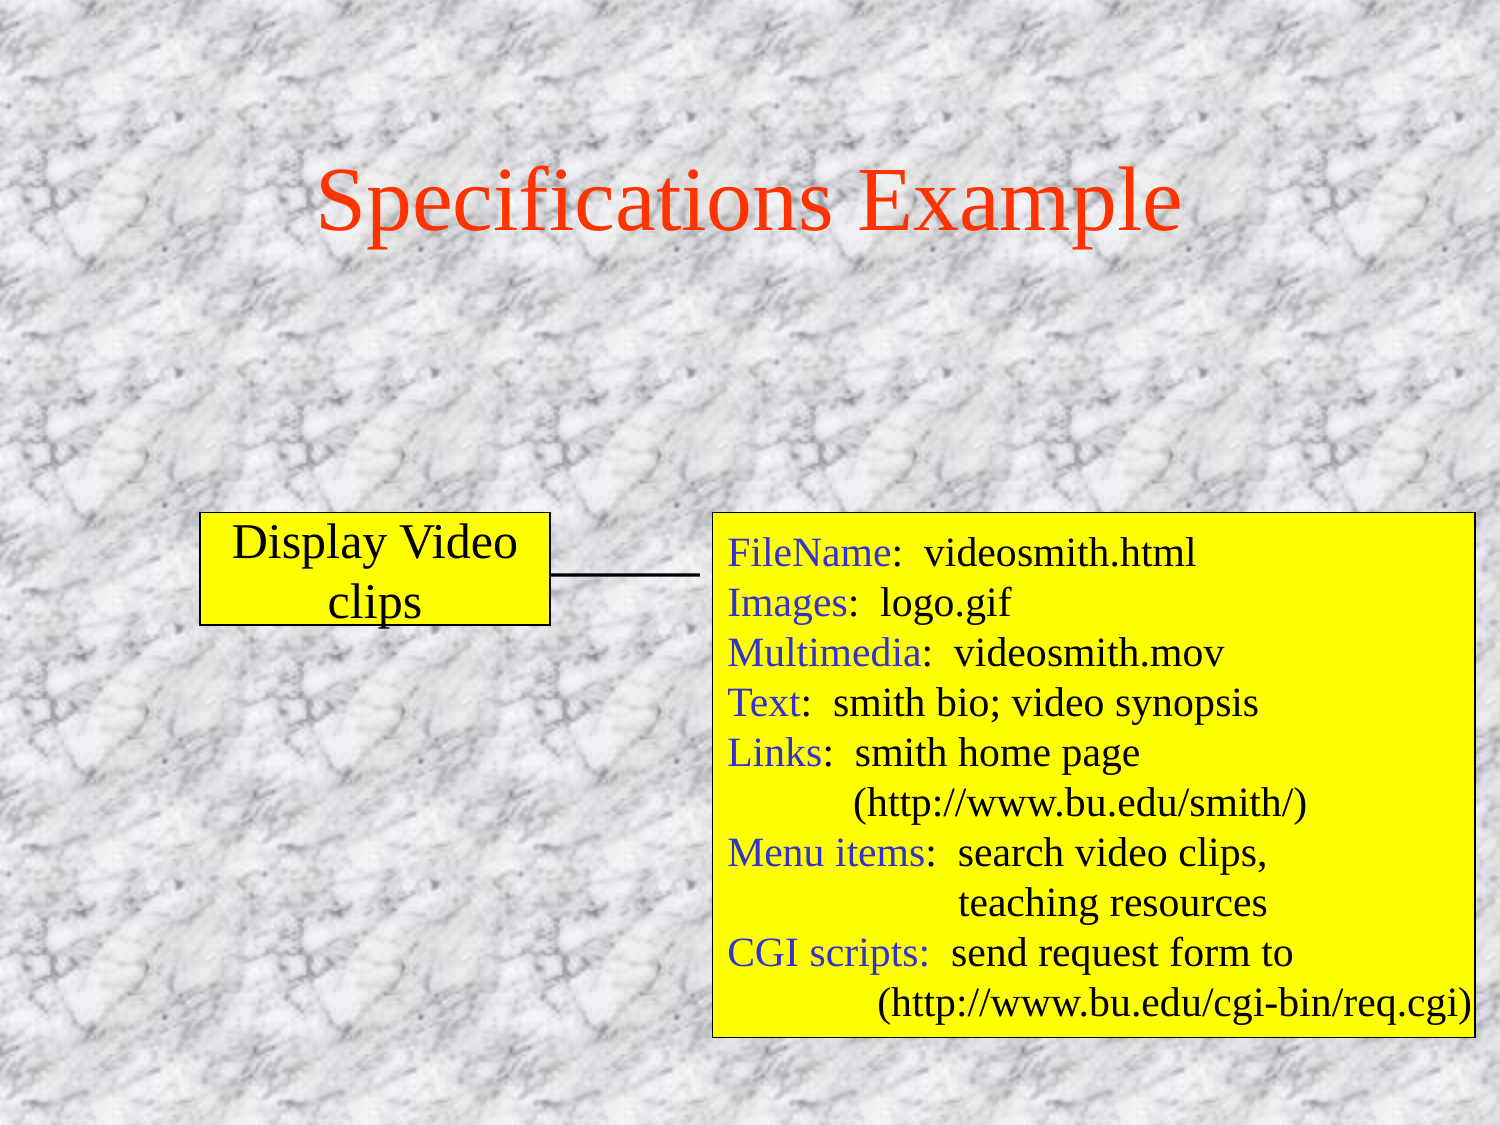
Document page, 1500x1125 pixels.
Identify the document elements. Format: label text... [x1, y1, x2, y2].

text_box Display Video clips [200, 512, 550, 625]
title Specifications Example [112, 99, 1388, 288]
text_box FileName: videosmith.html Images: logo.gif Multimedia: videosmith.mov Text: smith bio; video synopsis Links: smith home page (http://www.bu.edu/smith/) Menu items: search video clips, teaching resources CGI scripts: send request form to (http://www.bu.edu/cgi-bin/req.cgi) [712, 512, 1475, 1038]
picture [0, 0, 1500, 1125]
